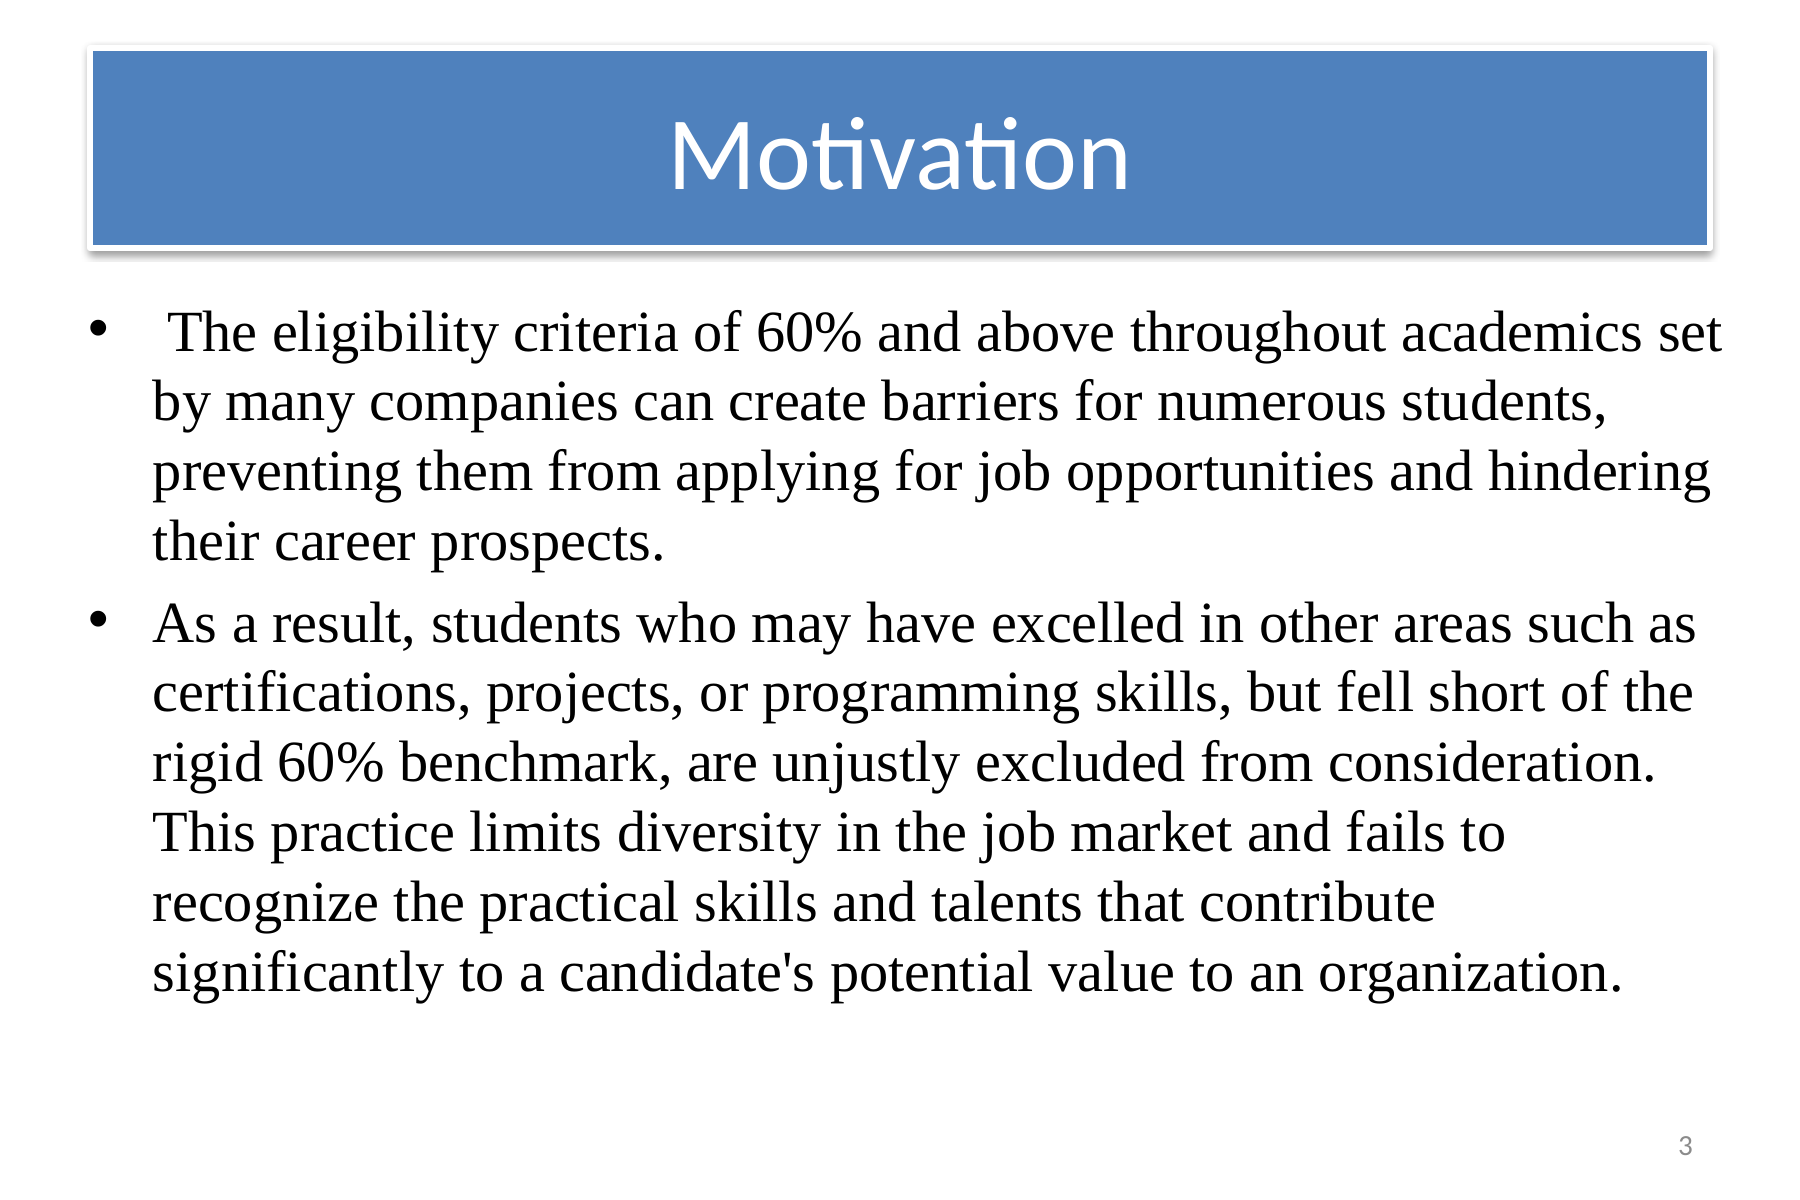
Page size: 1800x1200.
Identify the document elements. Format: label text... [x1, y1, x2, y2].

slide_number 3 [1290, 1112, 1710, 1177]
title Motivation [87, 45, 1713, 251]
list The eligibility criteria of 60% and above throughout academics set by many companies can create barriers for numerous students, preventing them from applying for job opportunities and hindering their career prospects. As a result, students who may have excelled in other areas such as certifications, projects, or programming skills, but fell short of the rigid 60% benchmark, are unjustly excluded from consideration. This practice limits diversity in the job market and fails to recognize the practical skills and talents that contribute significantly to a candidate's potential value to an organization. [71, 284, 1760, 1081]
